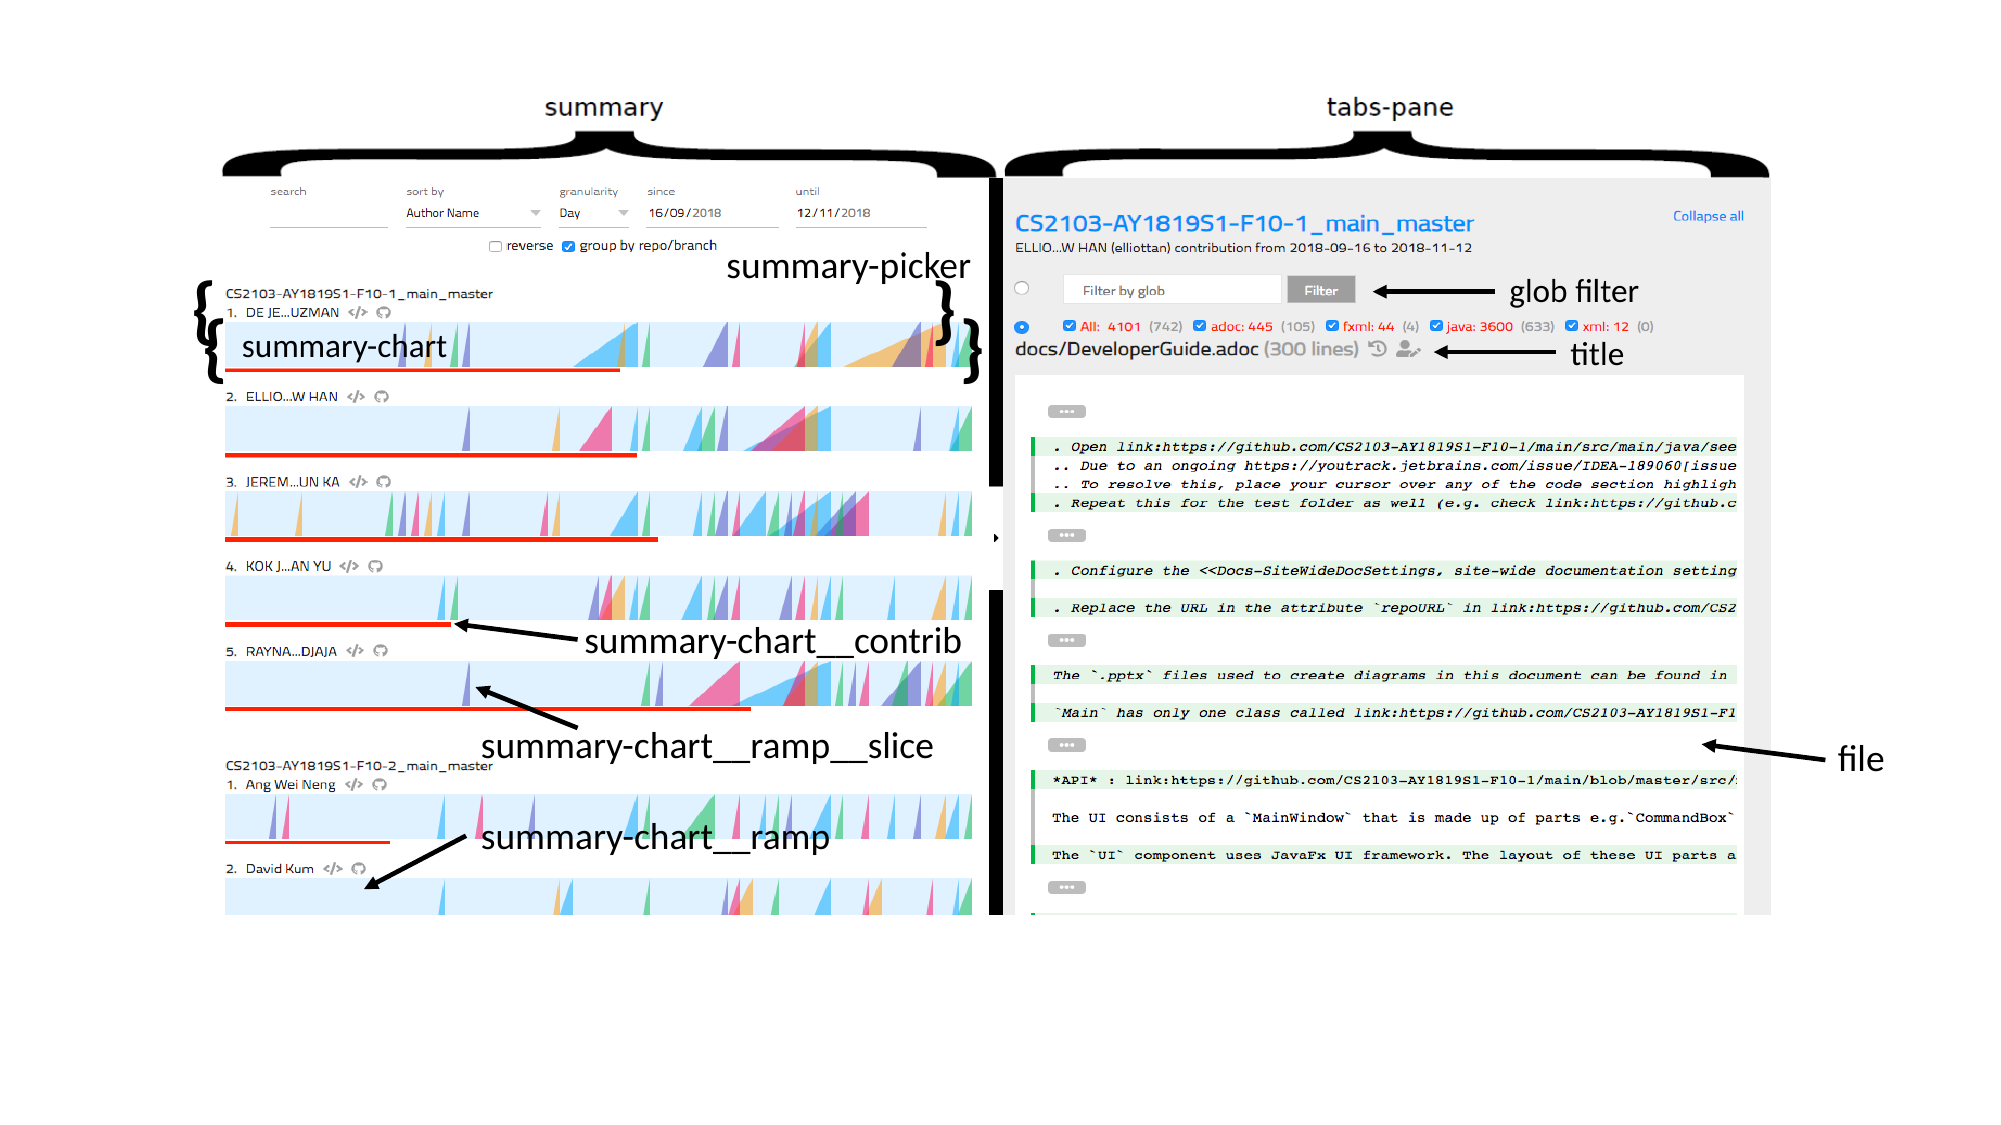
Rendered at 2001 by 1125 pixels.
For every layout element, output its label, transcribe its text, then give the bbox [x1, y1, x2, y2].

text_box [475, 687, 578, 728]
text_box { } [187, 291, 214, 397]
text_box file [1823, 726, 1914, 786]
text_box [363, 835, 466, 890]
picture [174, 62, 1812, 915]
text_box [1701, 744, 1826, 761]
text_box { } [177, 178, 214, 358]
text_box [453, 623, 578, 640]
